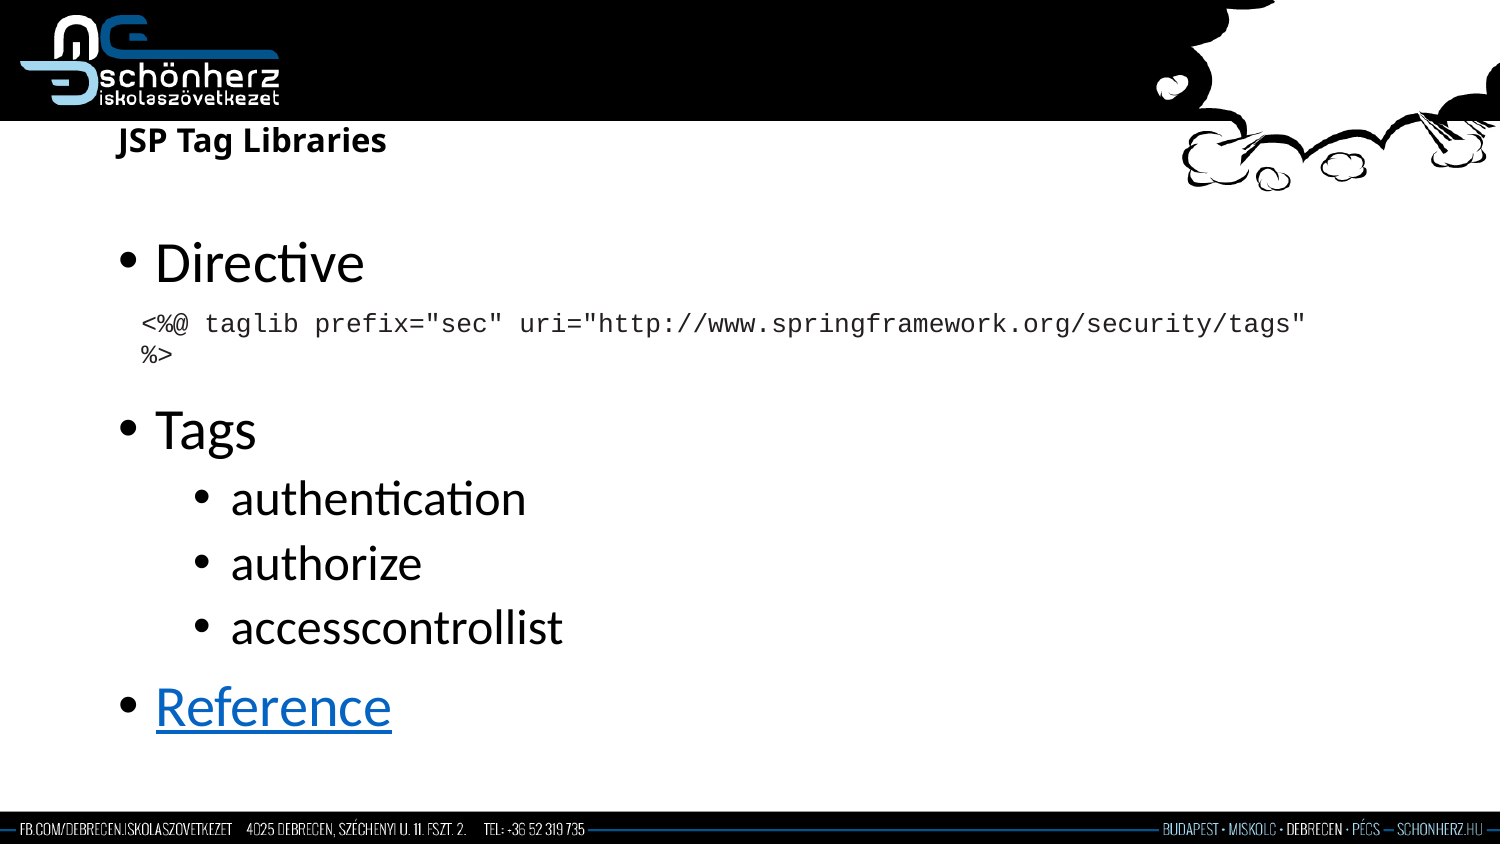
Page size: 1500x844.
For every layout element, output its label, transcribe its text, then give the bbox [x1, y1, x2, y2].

text_box <%@ taglib prefix="sec" uri="http://www.springframework.org/security/tags" %> [127, 299, 1343, 376]
list Directive Tags authentication authorize accesscontrollist Reference [103, 224, 1397, 760]
picture [0, 0, 1500, 844]
title JSP Tag Libraries [103, 44, 1397, 208]
